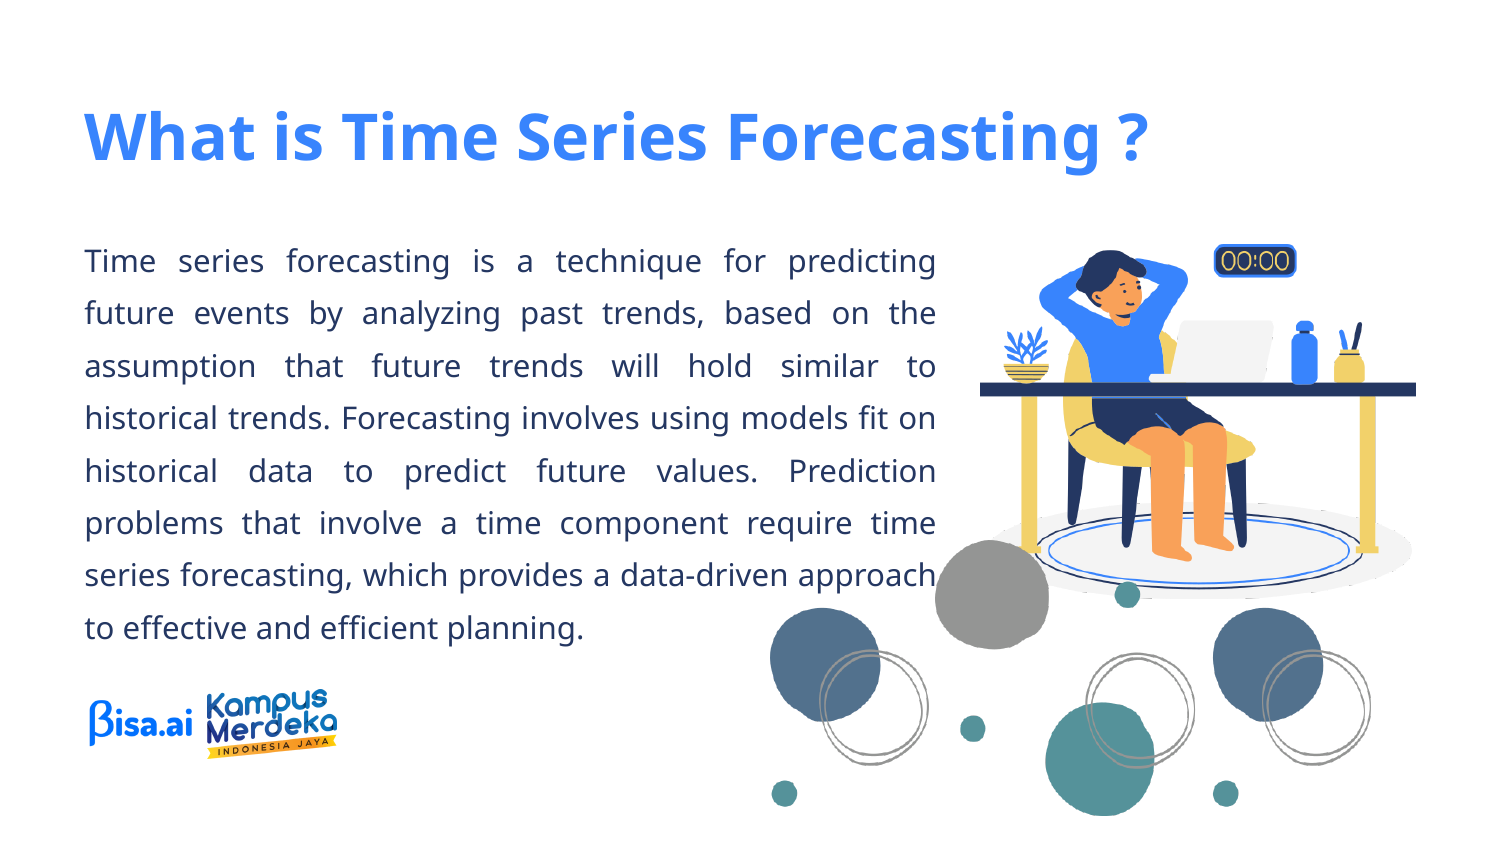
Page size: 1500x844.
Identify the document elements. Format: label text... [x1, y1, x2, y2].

picture [207, 689, 337, 759]
picture [84, 689, 200, 760]
text_box Time series forecasting is a technique for predicting future events by analyzing past trends, based on the assumption that future trends will hold similar to historical trends. Forecasting involves using models fit on historical data to predict future values. Prediction problems that involve a time component require time series forecasting, which provides a data-driven approach to effective and efficient planning. [84, 226, 938, 646]
picture [770, 244, 1416, 817]
text_box What is Time Series Forecasting ? [84, 88, 1225, 174]
